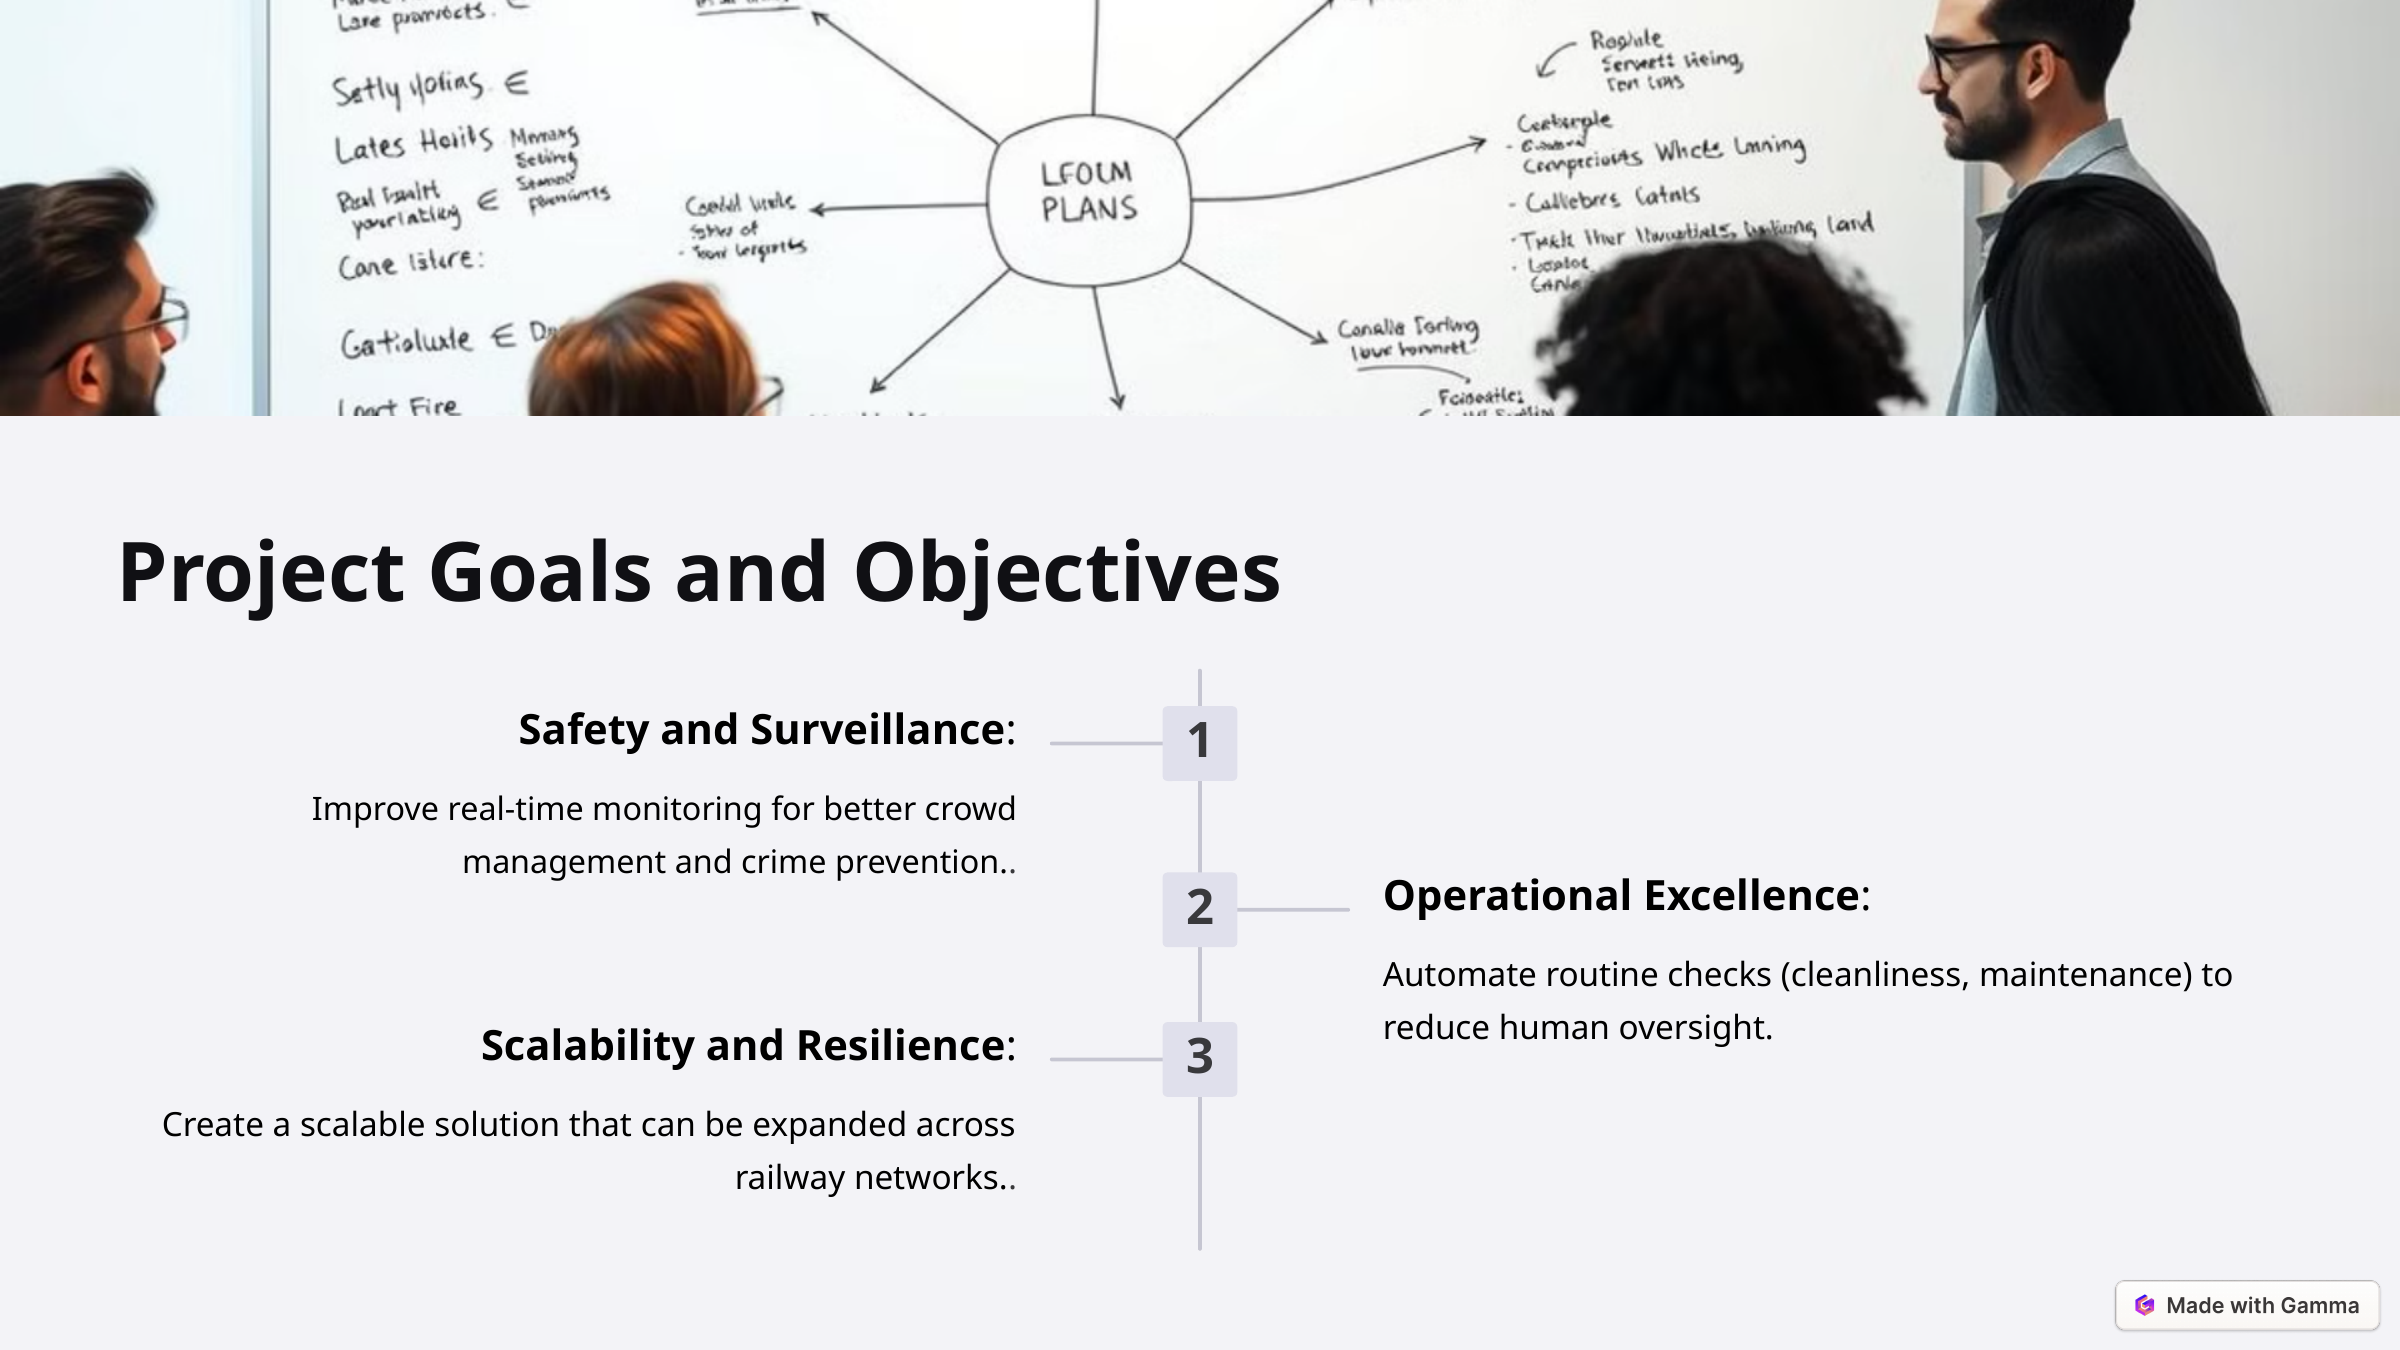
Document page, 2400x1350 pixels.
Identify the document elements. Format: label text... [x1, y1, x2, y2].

picture [0, 0, 2400, 416]
text_box Automate routine checks (cleanliness, maintenance) to reduce human oversight. [1382, 940, 2284, 1047]
text_box [1162, 706, 1238, 782]
text_box 2 [1186, 884, 1213, 935]
text_box 1 [1190, 718, 1210, 769]
text_box 3 [1187, 1034, 1213, 1085]
text_box [1049, 741, 1162, 746]
text_box [1049, 1057, 1162, 1062]
picture [2106, 1271, 2389, 1339]
text_box [1198, 781, 1202, 872]
text_box [1198, 668, 1202, 706]
text_box Create a scalable solution that can be expanded across railway networks.. [116, 1089, 1017, 1197]
text_box [1198, 1097, 1202, 1251]
text_box [1162, 1022, 1238, 1097]
text_box [1162, 872, 1238, 948]
text_box Scalability and Resilience: [543, 1017, 1017, 1070]
text_box Safety and Surveillance: [601, 701, 1017, 754]
text_box Improve real-time monitoring for better crowd management and crime prevention.. [116, 773, 1017, 881]
text_box Project Goals and Objectives [116, 514, 1208, 619]
text_box [1238, 907, 1351, 912]
text_box [1198, 948, 1202, 1022]
text_box Operational Excellence: [1382, 868, 1799, 921]
